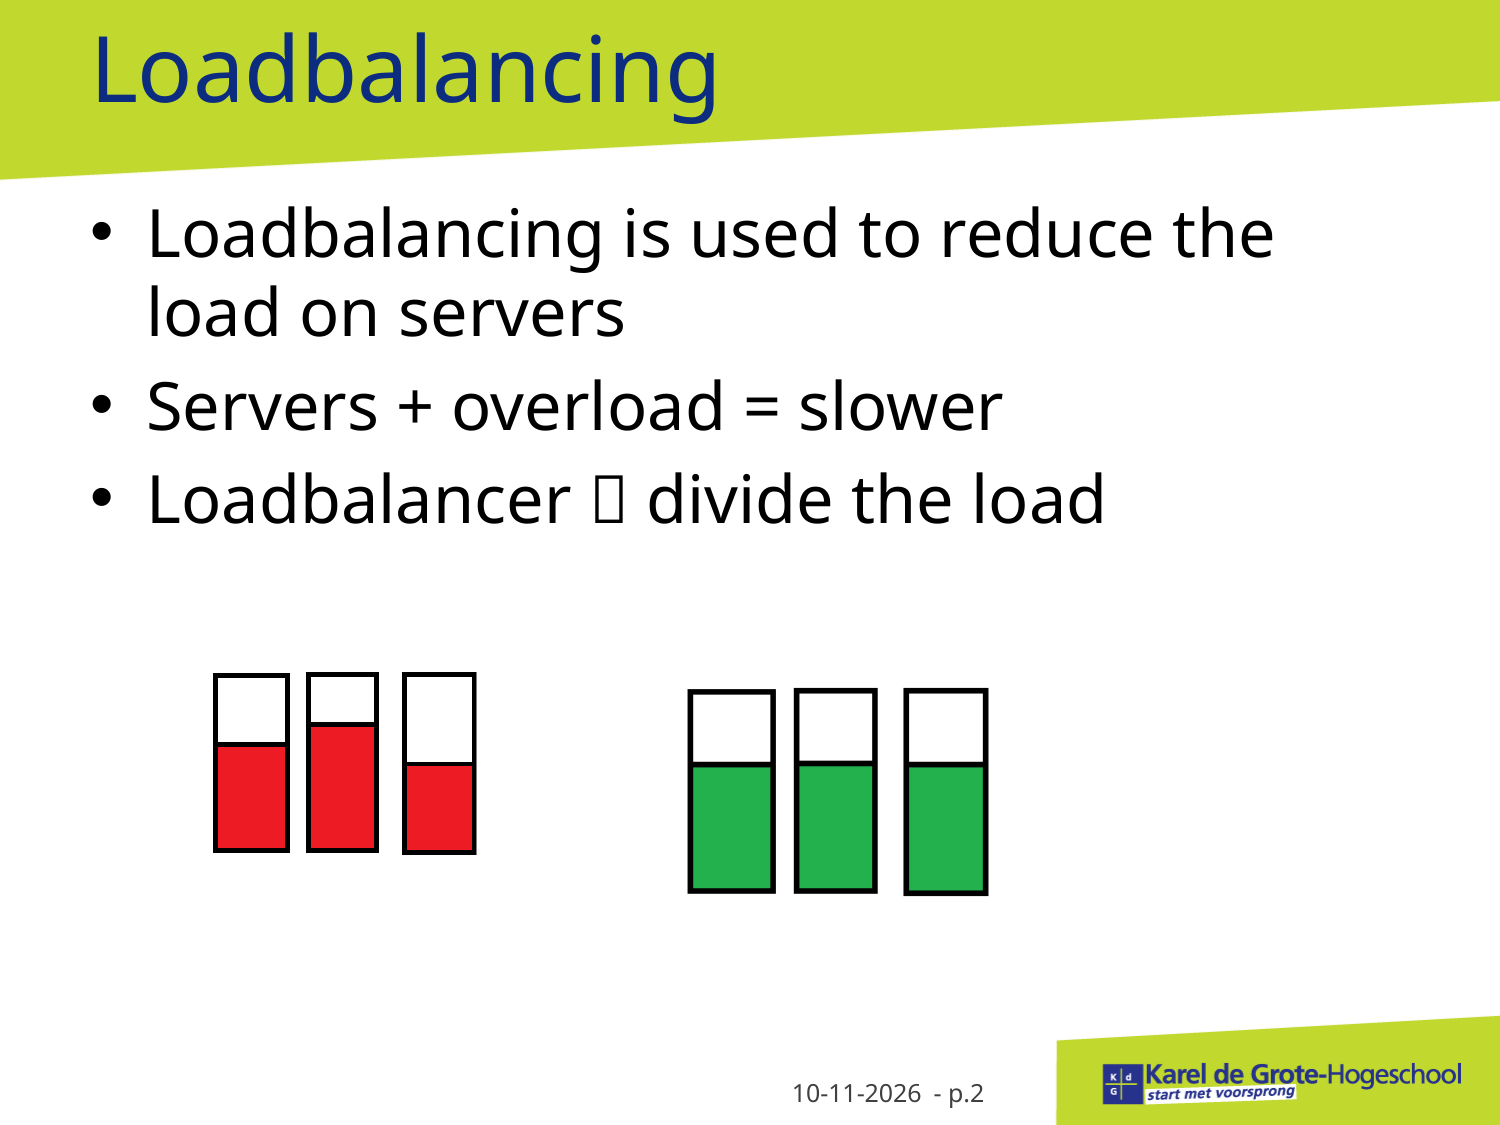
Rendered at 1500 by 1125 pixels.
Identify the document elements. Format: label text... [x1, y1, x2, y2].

list Loadbalancing is used to reduce the load on servers Servers + overload = slower Loadbalancer  divide the load [75, 182, 1425, 1025]
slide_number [762, 1073, 922, 1115]
slide_number - p.2 [933, 1073, 1052, 1115]
title Loadbalancing [75, 3, 1425, 129]
picture [0, 0, 1500, 1125]
